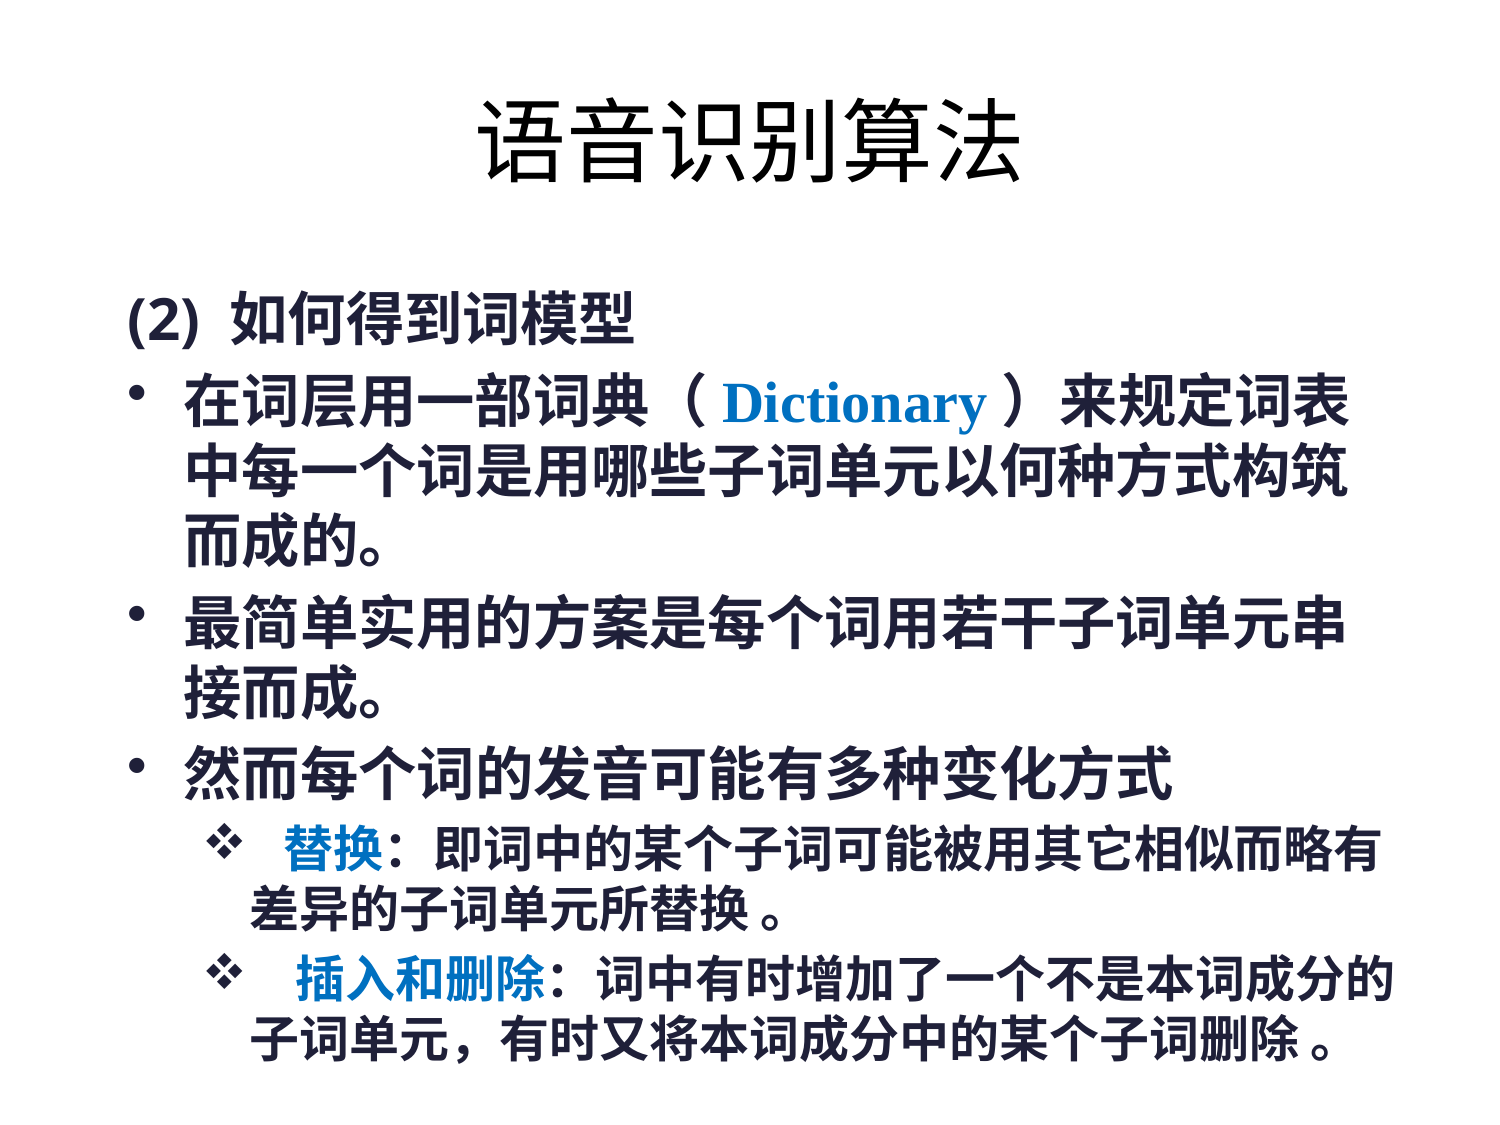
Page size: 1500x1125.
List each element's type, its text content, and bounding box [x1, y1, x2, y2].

list (2) 如何得到词模型 在词层用一部词典（Dictionary）来规定词表中每一个词是用哪些子词单元以何种方式构筑而成的。 最简单实用的方案是每个词用若干子词单元串接而成。 然而每个词的发音可能有多种变化方式 替换：即词中的某个子词可能被用其它相似而略有差异的子词单元所替换 。 插入和删除：词中有时增加了一个不是本词成分的子词单元，有时又将本词成分中的某个子词删除 。 [112, 275, 1413, 1088]
title 语音识别算法 [75, 45, 1425, 233]
